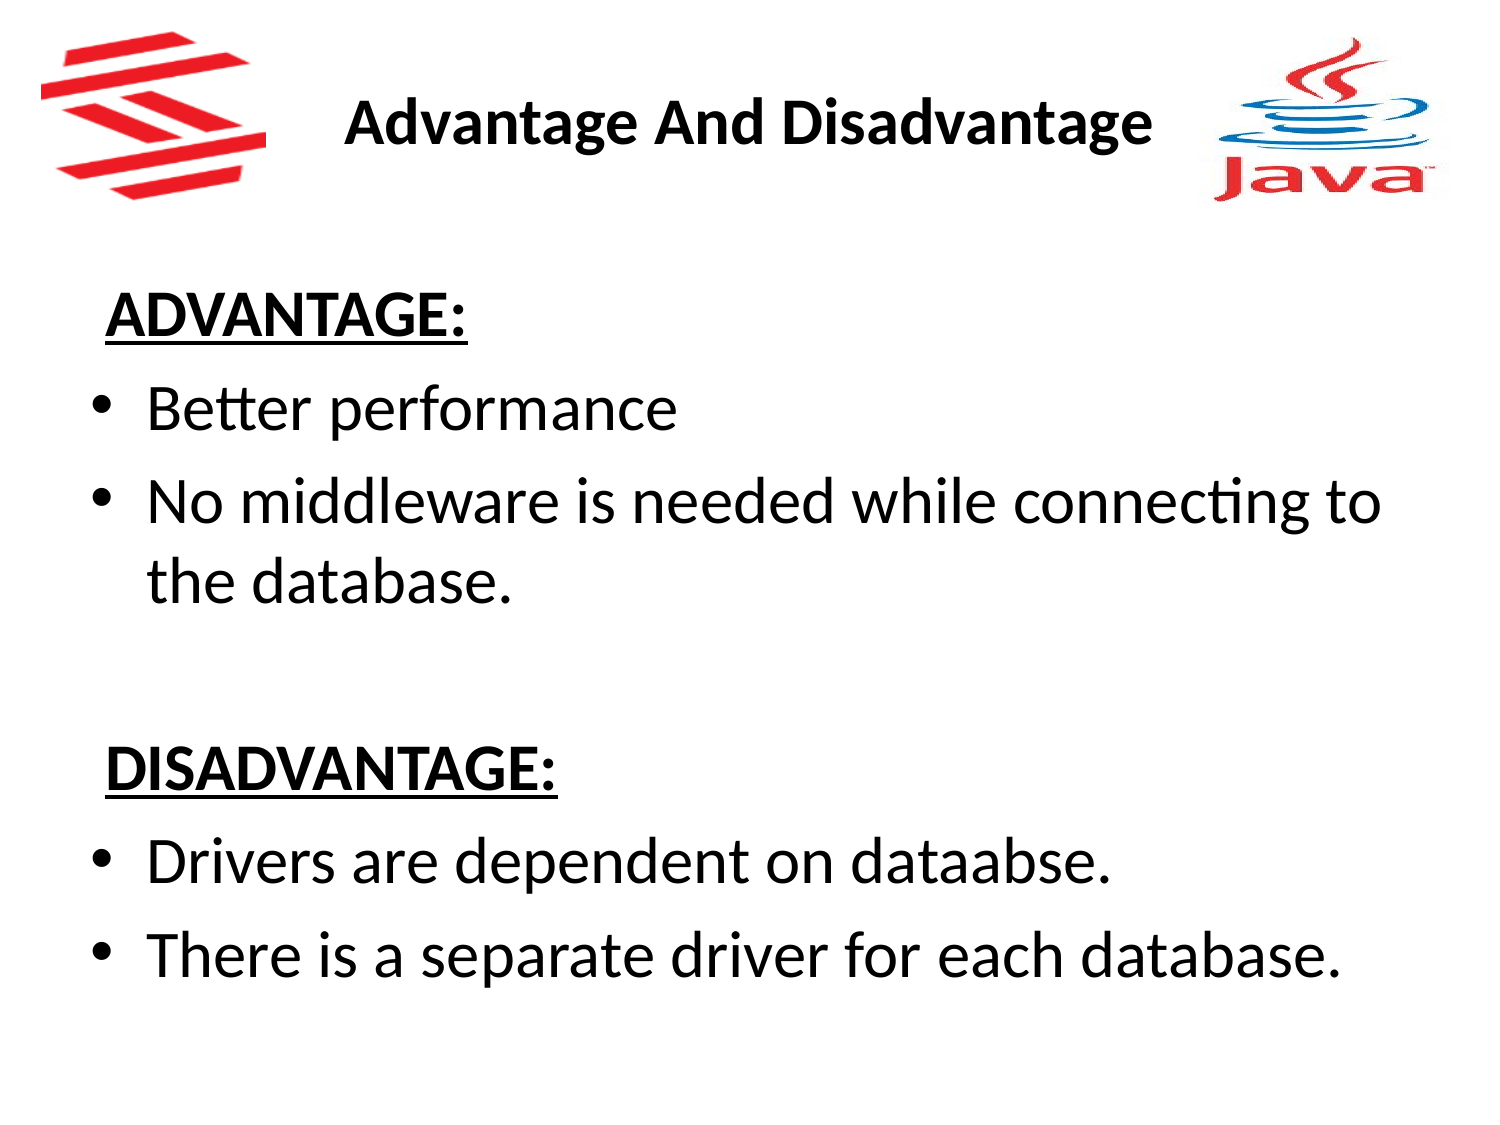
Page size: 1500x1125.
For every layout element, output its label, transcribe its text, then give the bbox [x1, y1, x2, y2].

list ADVANTAGE: Better performance No middleware is needed while connecting to the database. DISADVANTAGE: Drivers are dependent on dataabse. There is a separate driver for each database. [75, 262, 1425, 1005]
picture [40, 30, 266, 209]
picture [1163, 30, 1471, 209]
title Advantage And Disadvantage [270, 37, 1158, 200]
